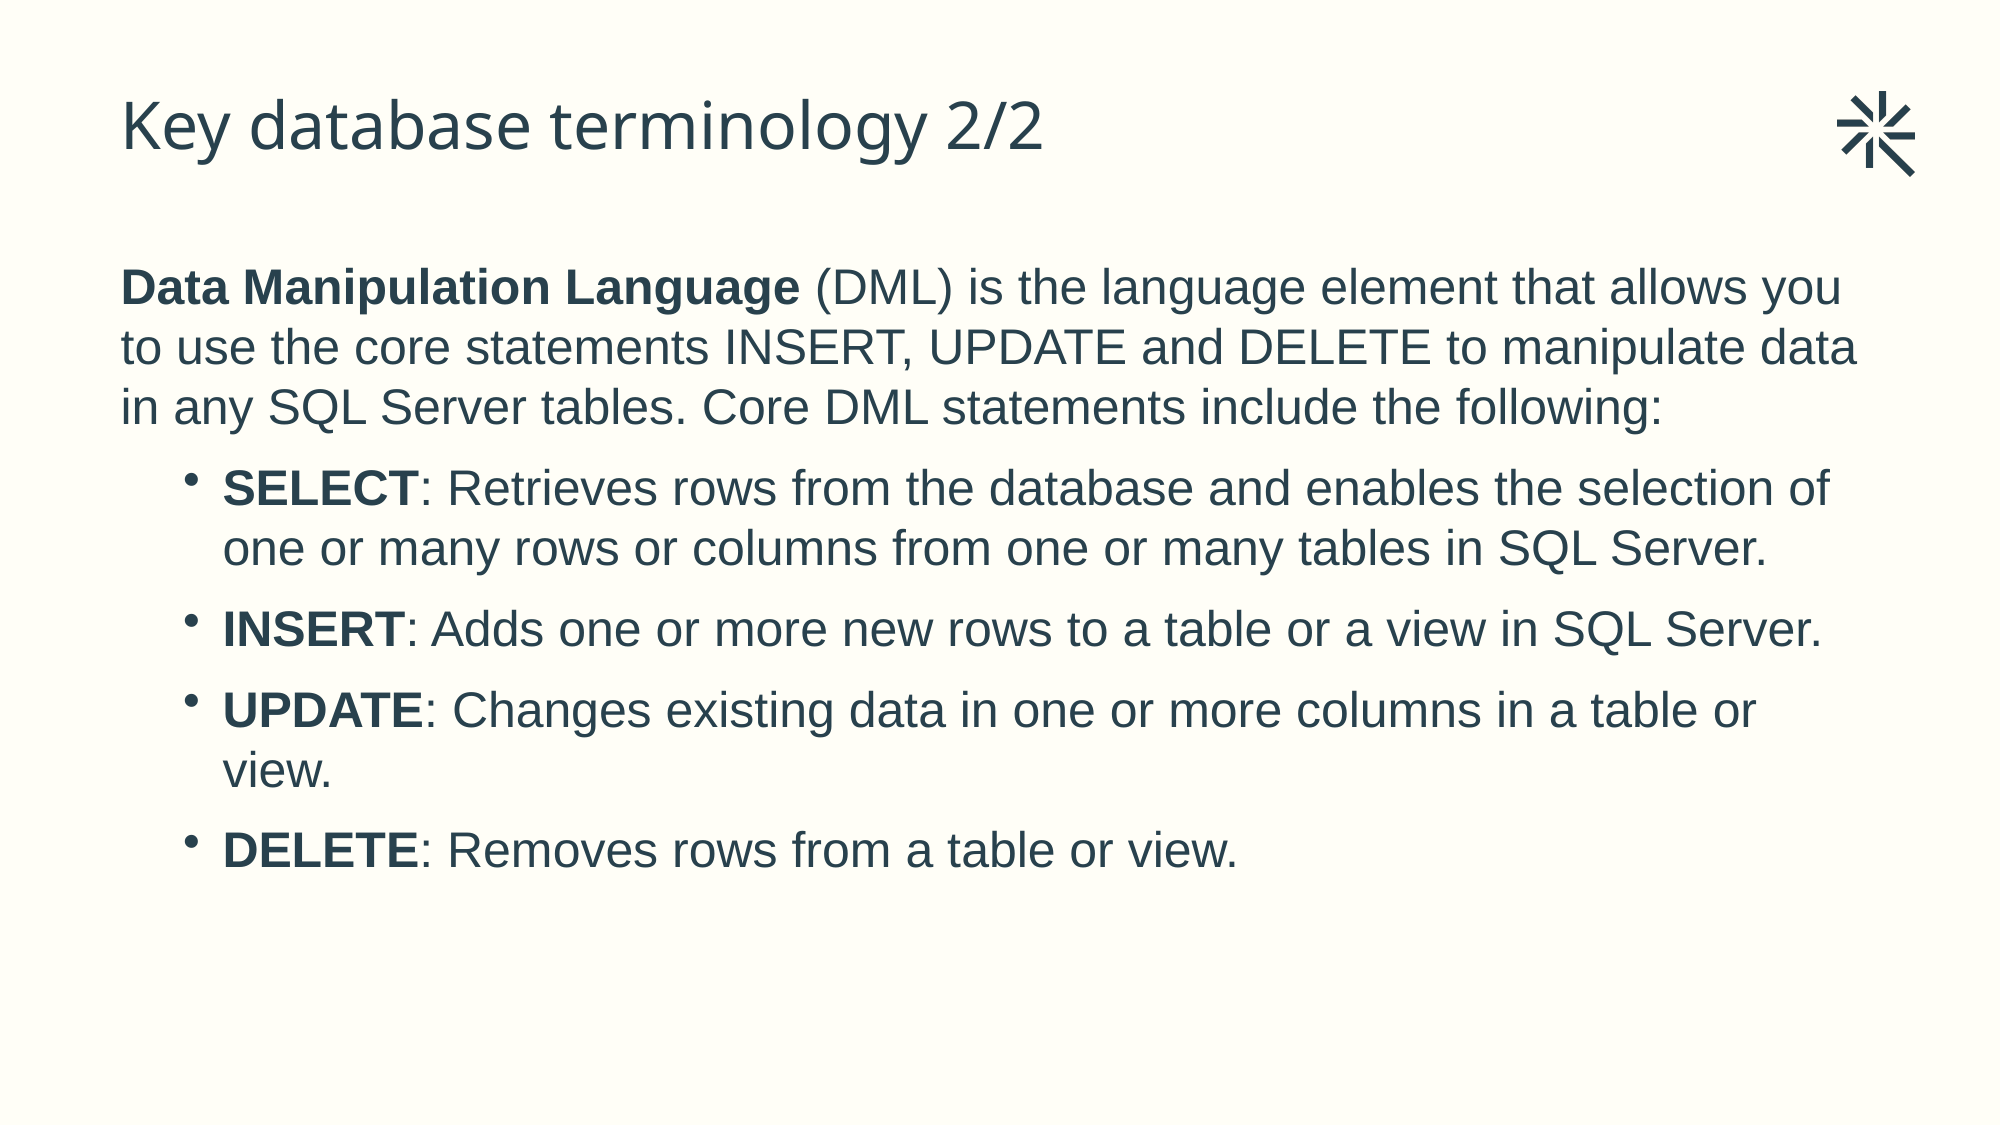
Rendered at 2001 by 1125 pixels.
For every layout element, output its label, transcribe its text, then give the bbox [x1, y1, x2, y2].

title Key database terminology 2/2 [112, 90, 1773, 181]
picture [1837, 91, 1915, 177]
list Data Manipulation Language (DML) is the language element that allows you to use the core statements INSERT, UPDATE and DELETE to manipulate data in any SQL Server tables. Core DML statements include the following: SELECT: Retrieves rows from the database and enables the selection of one or many rows or columns from one or many tables in SQL Server. INSERT: Adds one or more new rows to a table or a view in SQL Server. UPDATE: Changes existing data in one or more columns in a table or view. DELETE: Removes rows from a table or view. [112, 246, 1888, 1015]
